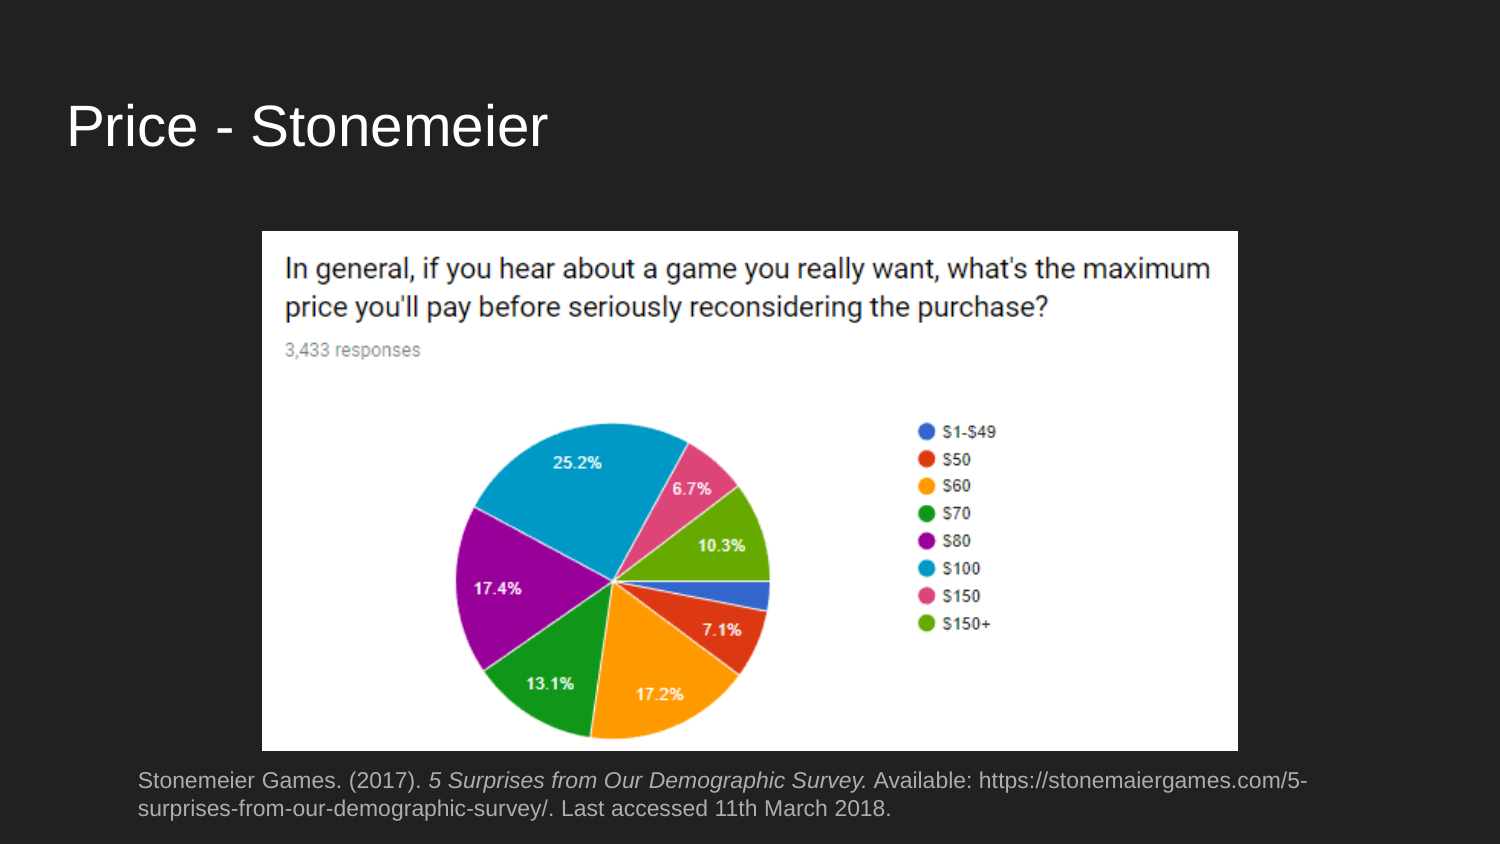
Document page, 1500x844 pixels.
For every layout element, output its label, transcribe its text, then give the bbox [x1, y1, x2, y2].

text_box Stonemeier Games. (2017). 5 Surprises from Our Demographic Survey. Available: https://stonemaiergames.com/5-surprises-from-our-demographic-survey/. Last accessed 11th March 2018. [123, 750, 1344, 828]
title Price - Stonemeier [51, 72, 1449, 167]
picture [262, 231, 1238, 751]
